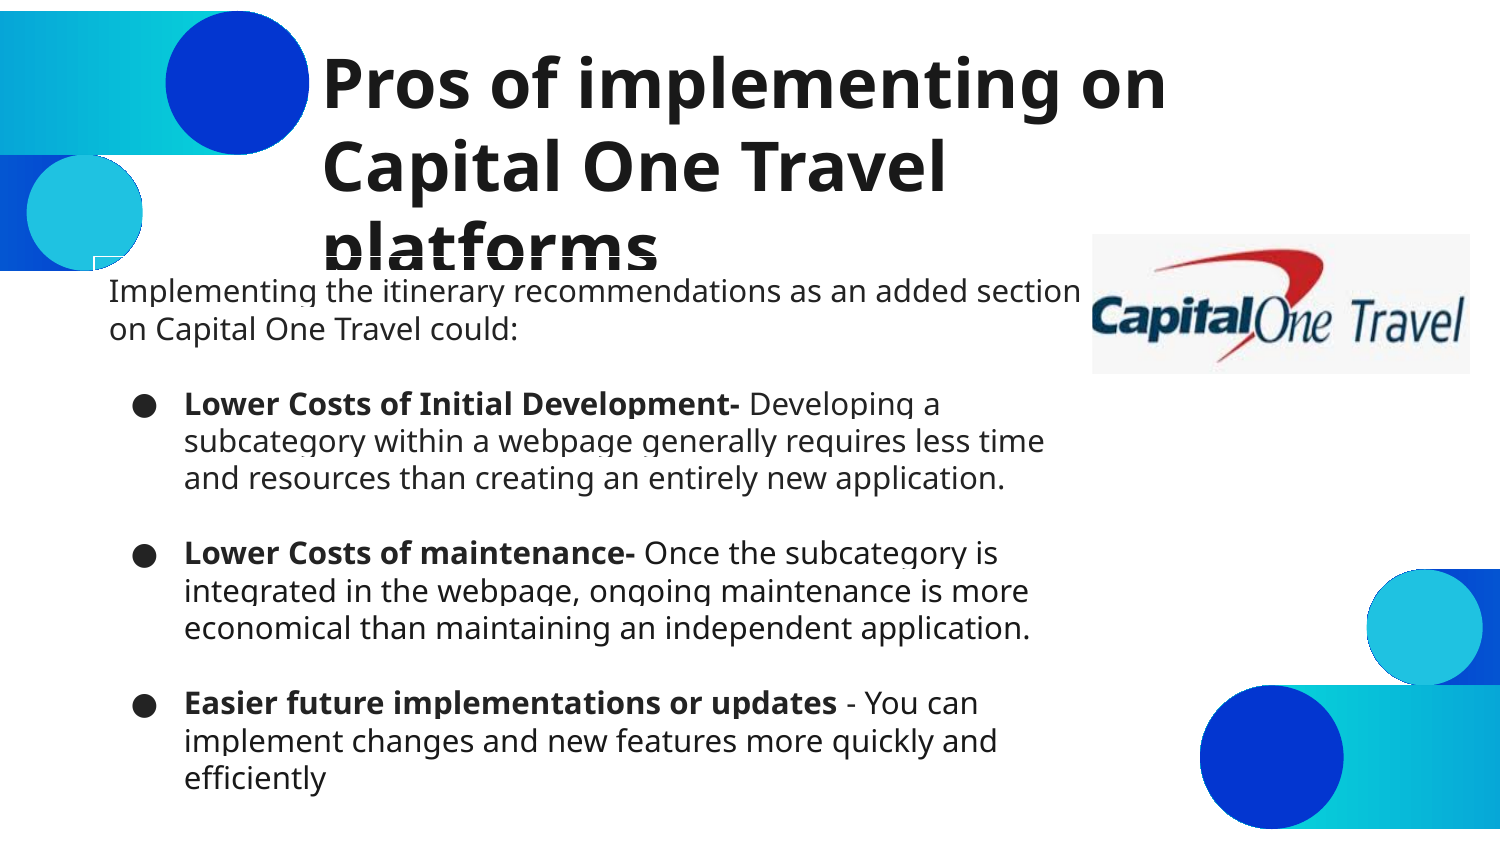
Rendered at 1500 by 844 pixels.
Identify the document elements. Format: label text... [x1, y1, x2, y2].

text_box Implementing the itinerary recommendations as an added section on Capital One Travel could: Lower Costs of Initial Development- Developing a subcategory within a webpage generally requires less time and resources than creating an entirely new application. Lower Costs of maintenance- Once the subcategory is integrated in the webpage, ongoing maintenance is more economical than maintaining an independent application. Easier future implementations or updates - You can implement changes and new features more quickly and efficiently [93, 256, 1102, 822]
picture [1092, 233, 1477, 374]
text_box Pros of implementing on Capital One Travel platforms [306, 25, 1278, 235]
